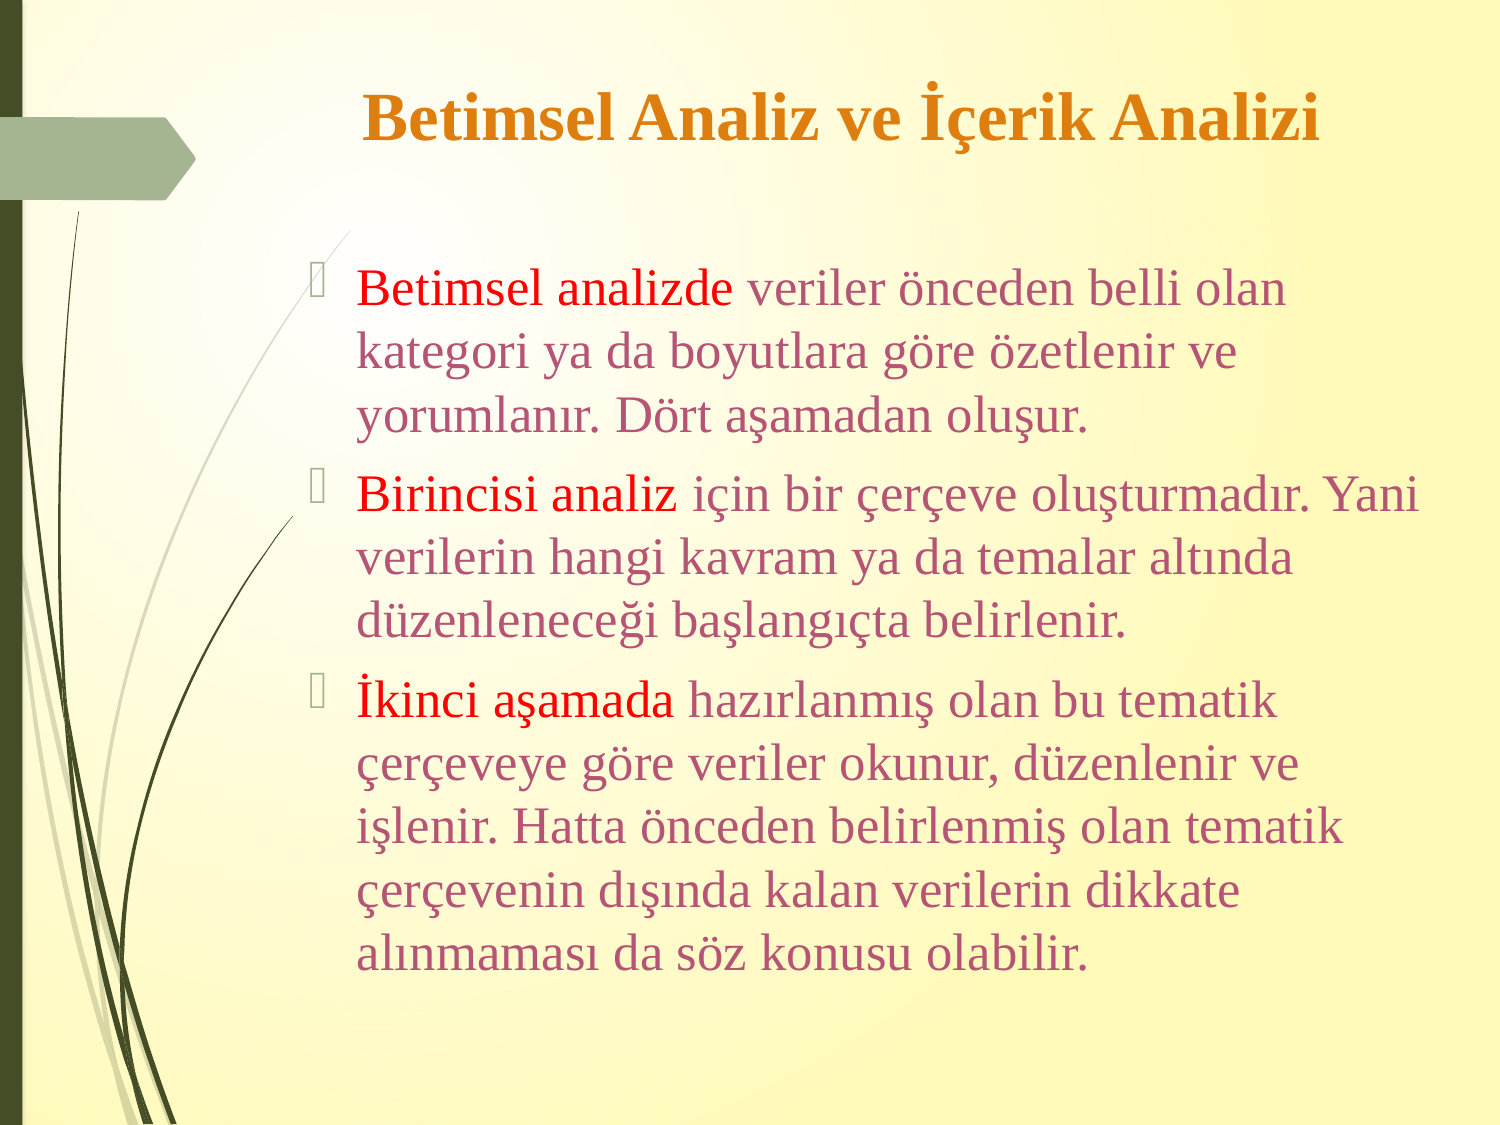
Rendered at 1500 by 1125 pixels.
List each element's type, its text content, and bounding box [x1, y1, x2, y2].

list Betimsel analizde veriler önceden belli olan kategori ya da boyutlara göre özetlenir ve yorumlanır. Dört aşamadan oluşur. Birincisi analiz için bir çerçeve oluşturmadır. Yani verilerin hangi kavram ya da temalar altında düzenleneceği başlangıçta belirlenir. İkinci aşamada hazırlanmış olan bu tematik çerçeveye göre veriler okunur, düzenlenir ve işlenir. Hatta önceden belirlenmiş olan tematik çerçevenin dışında kalan verilerin dikkate alınmaması da söz konusu olabilir. [293, 245, 1463, 996]
title Betimsel Analiz ve İçerik Analizi [319, 63, 1366, 182]
